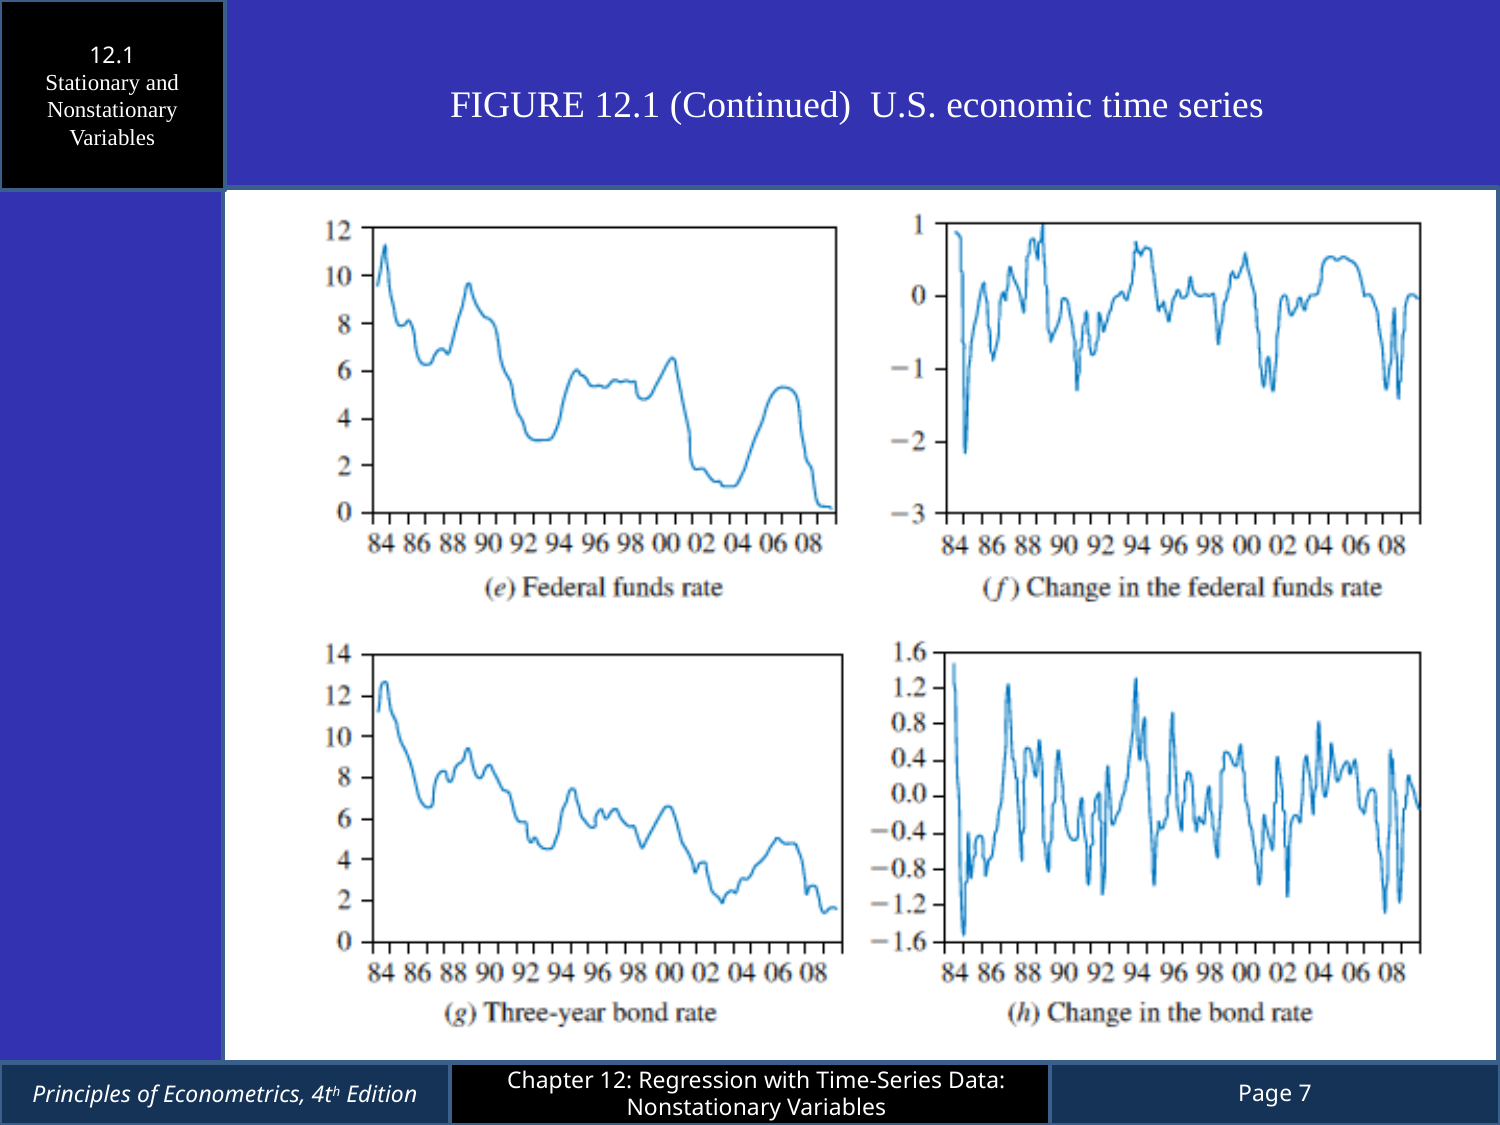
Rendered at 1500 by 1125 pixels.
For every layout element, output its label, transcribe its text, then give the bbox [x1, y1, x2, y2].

list [225, 189, 1500, 1065]
text_box 12.1 Stationary and Nonstationary Variables [0, 32, 225, 158]
text_box FIGURE 12.1 (Continued) U.S. economic time series [435, 72, 1280, 133]
picture [264, 203, 1451, 1045]
